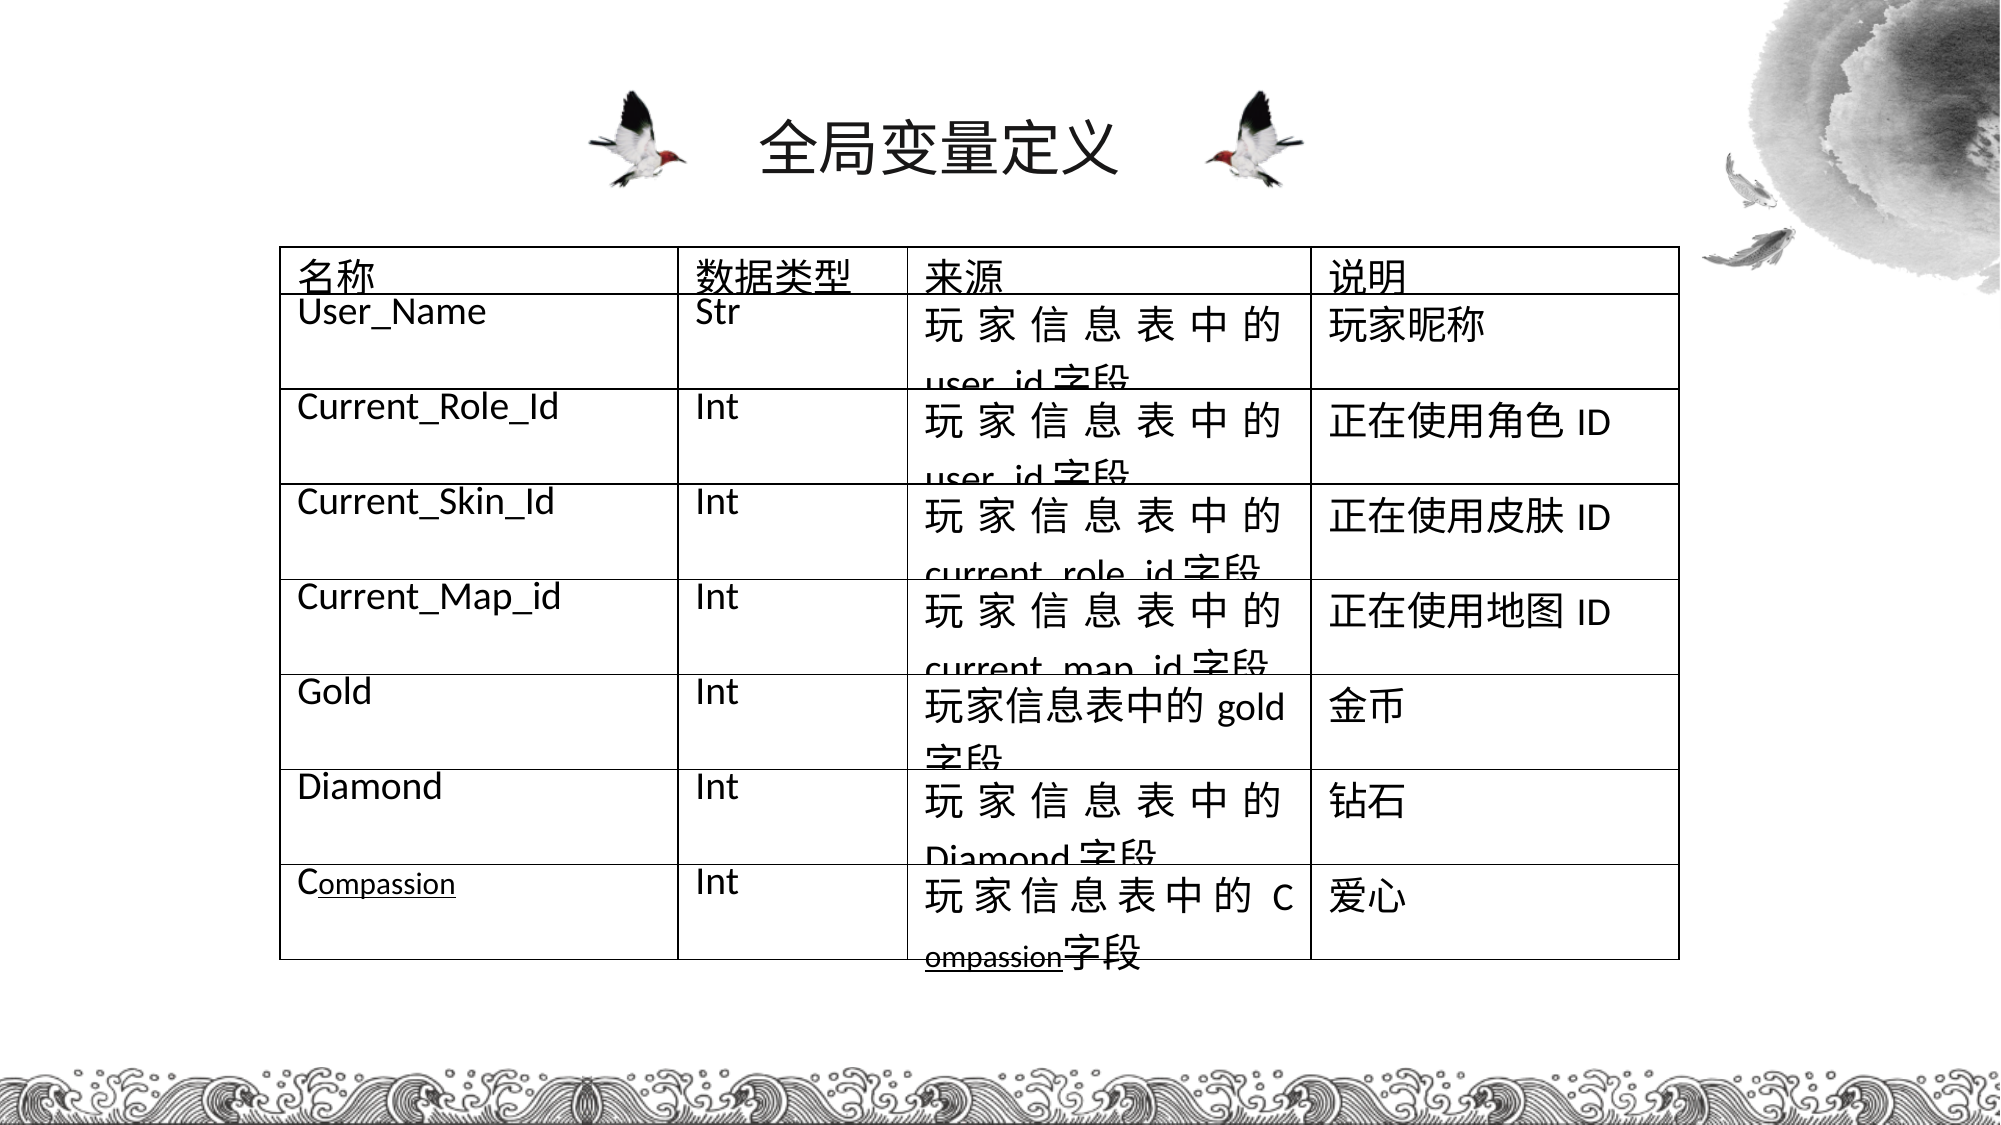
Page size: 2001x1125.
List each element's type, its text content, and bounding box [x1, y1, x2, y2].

table_cell 玩家信息表中的Compassion字段 [908, 865, 1310, 959]
table_cell 正在使用皮肤ID [1312, 485, 1678, 579]
table_cell 玩家昵称 [1312, 295, 1678, 388]
table_cell Current_Role_Id [281, 390, 677, 483]
table_header 数据类型 [679, 248, 907, 293]
table_cell Diamond [281, 770, 677, 864]
table_cell Current_Map_id [281, 580, 677, 674]
table_cell 钻石 [1312, 770, 1678, 864]
table_cell Int [679, 675, 907, 769]
table_cell Int [679, 485, 907, 579]
table_cell 玩家信息表中的user_id字段 [908, 295, 1310, 388]
table_header 说明 [1312, 248, 1678, 293]
table_cell Int [679, 580, 907, 674]
table_header 来源 [908, 248, 1310, 293]
table_header 名称 [281, 248, 677, 293]
table_cell Current_Skin_Id [281, 485, 677, 579]
table_cell Int [679, 390, 907, 483]
picture [0, 1067, 2000, 1125]
table_cell Int [679, 770, 907, 864]
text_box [534, 41, 1359, 247]
picture [1678, 0, 2001, 329]
table_cell 玩家信息表中的current_map_id字段 [908, 580, 1310, 674]
table_cell Str [679, 295, 907, 388]
table_cell 玩家信息表中的current_role_id字段 [908, 485, 1310, 579]
table_cell User_Name [281, 295, 677, 388]
table_cell 玩家信息表中的gold字段 [908, 675, 1310, 769]
table_cell 爱心 [1312, 865, 1678, 959]
table_cell 正在使用地图ID [1312, 580, 1678, 674]
table_cell 金币 [1312, 675, 1678, 769]
table_cell 玩家信息表中的user_id字段 [908, 390, 1310, 483]
table_cell 正在使用角色ID [1312, 390, 1678, 483]
table_cell 玩家信息表中的Diamond字段 [908, 770, 1310, 864]
table_cell Int [679, 865, 907, 959]
table_cell Gold [281, 675, 677, 769]
table_cell Compassion [281, 865, 677, 959]
